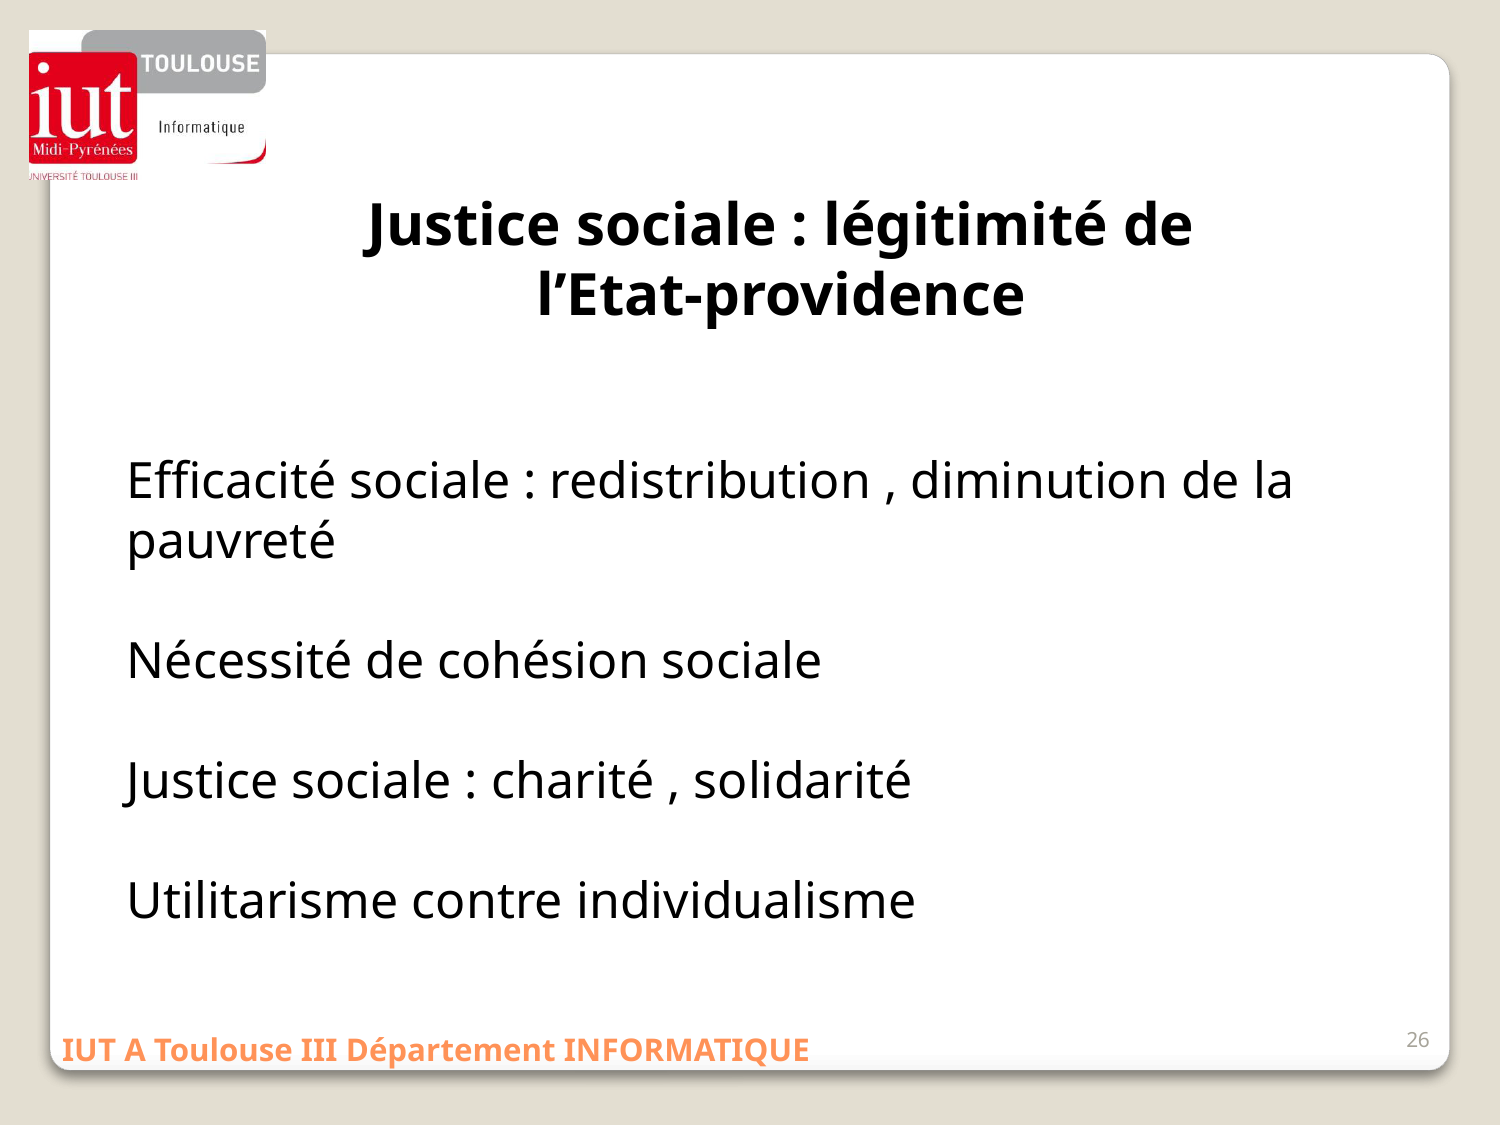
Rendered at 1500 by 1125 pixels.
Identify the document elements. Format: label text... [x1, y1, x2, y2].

text_box Justice sociale : légitimité de l’Etat-providence [149, 179, 1413, 335]
picture [29, 30, 266, 180]
text_box IUT A Toulouse III Département INFORMATIQUE [47, 1022, 1140, 1083]
slide_number 26 [1369, 1002, 1445, 1063]
text_box Efficacité sociale : redistribution , diminution de la pauvreté Nécessité de cohésion sociale Justice sociale : charité , solidarité Utilitarisme contre individualisme [112, 441, 1317, 936]
